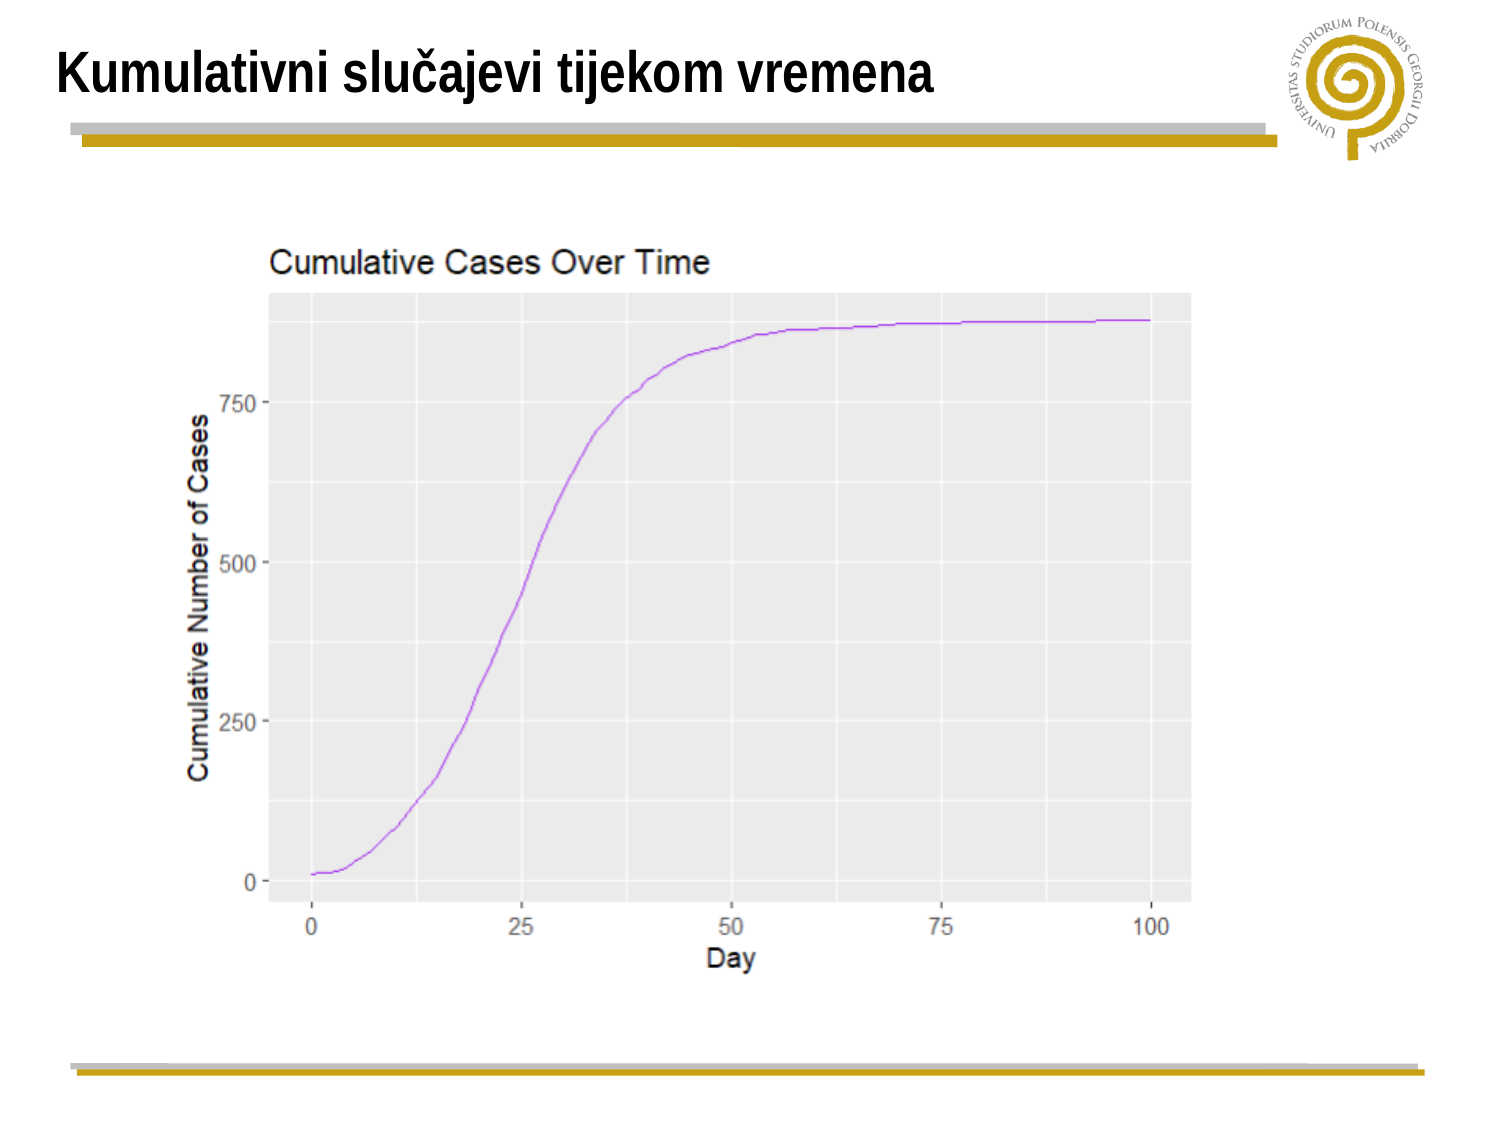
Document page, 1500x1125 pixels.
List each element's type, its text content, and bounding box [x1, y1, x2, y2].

picture [1285, 13, 1425, 164]
title Kumulativni slučajevi tijekom vremena [41, 21, 1266, 118]
picture [182, 243, 1201, 979]
